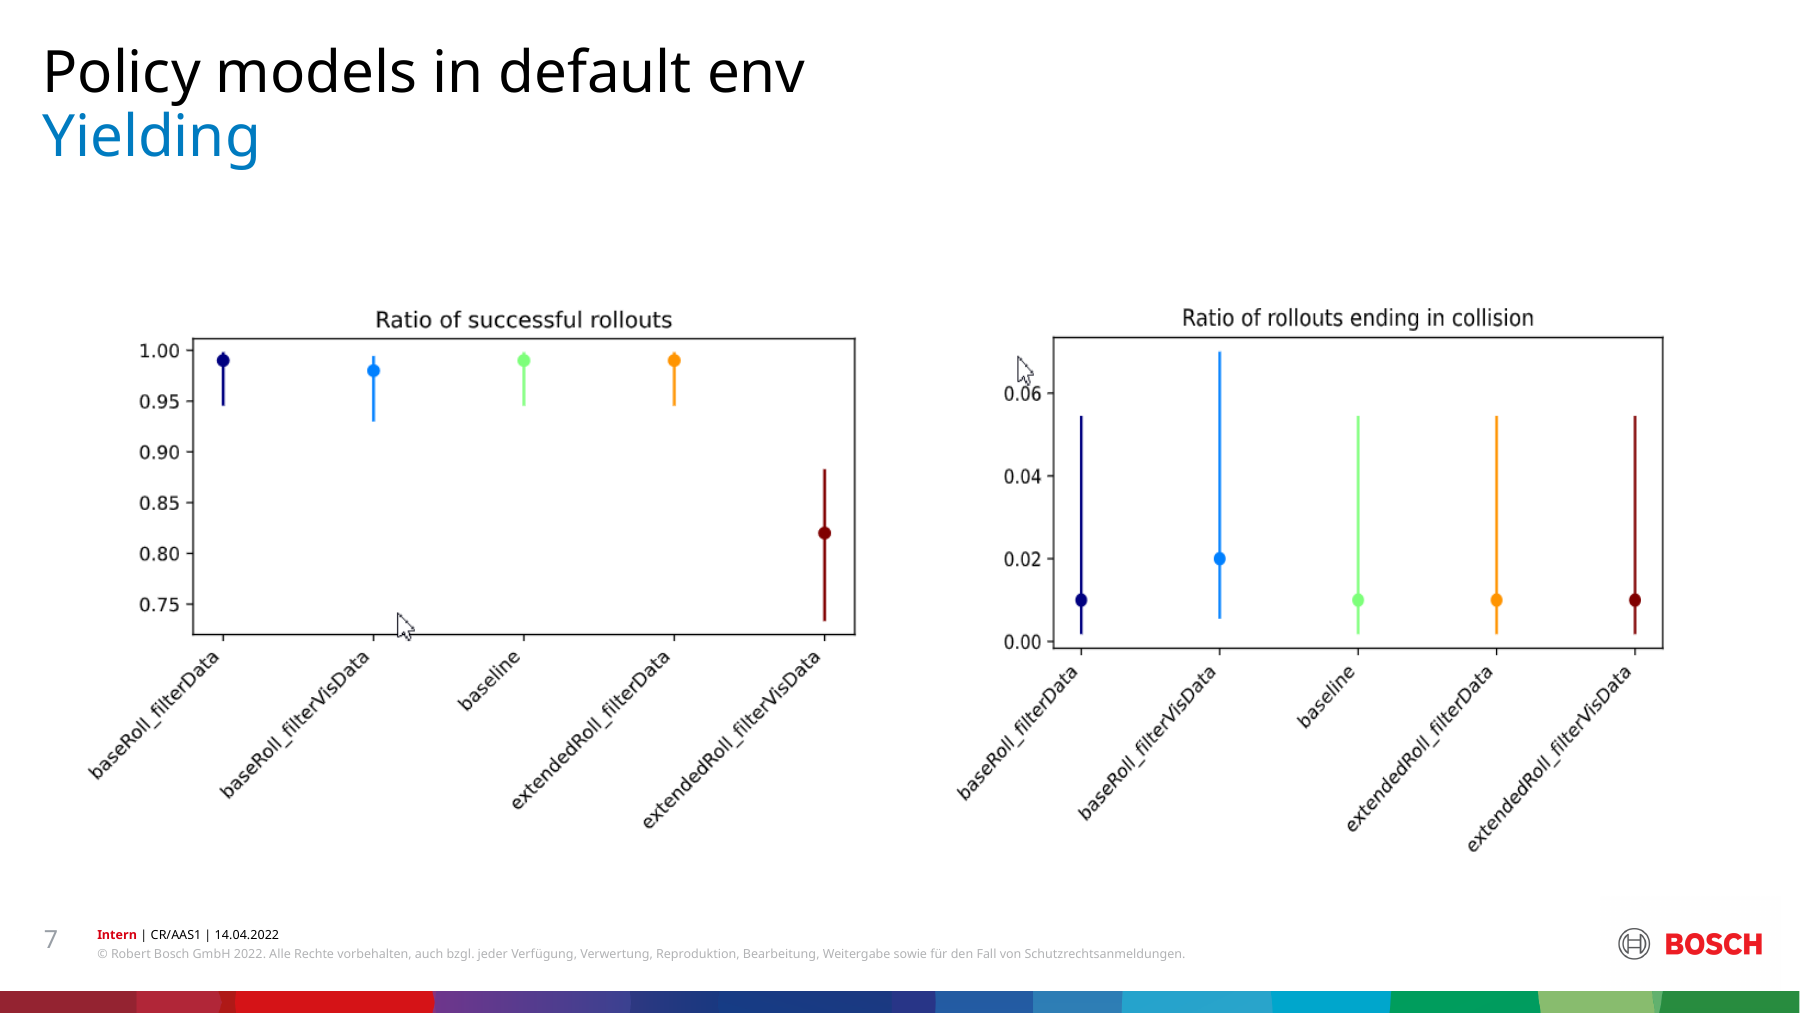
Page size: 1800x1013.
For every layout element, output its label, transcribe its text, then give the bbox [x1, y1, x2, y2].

title Yielding [42, 107, 1757, 171]
picture [43, 287, 1731, 877]
slide_number 7 [43, 923, 92, 991]
picture [0, 905, 1272, 1013]
list Policy models in default env [42, 42, 1757, 107]
picture [1390, 896, 1800, 1013]
